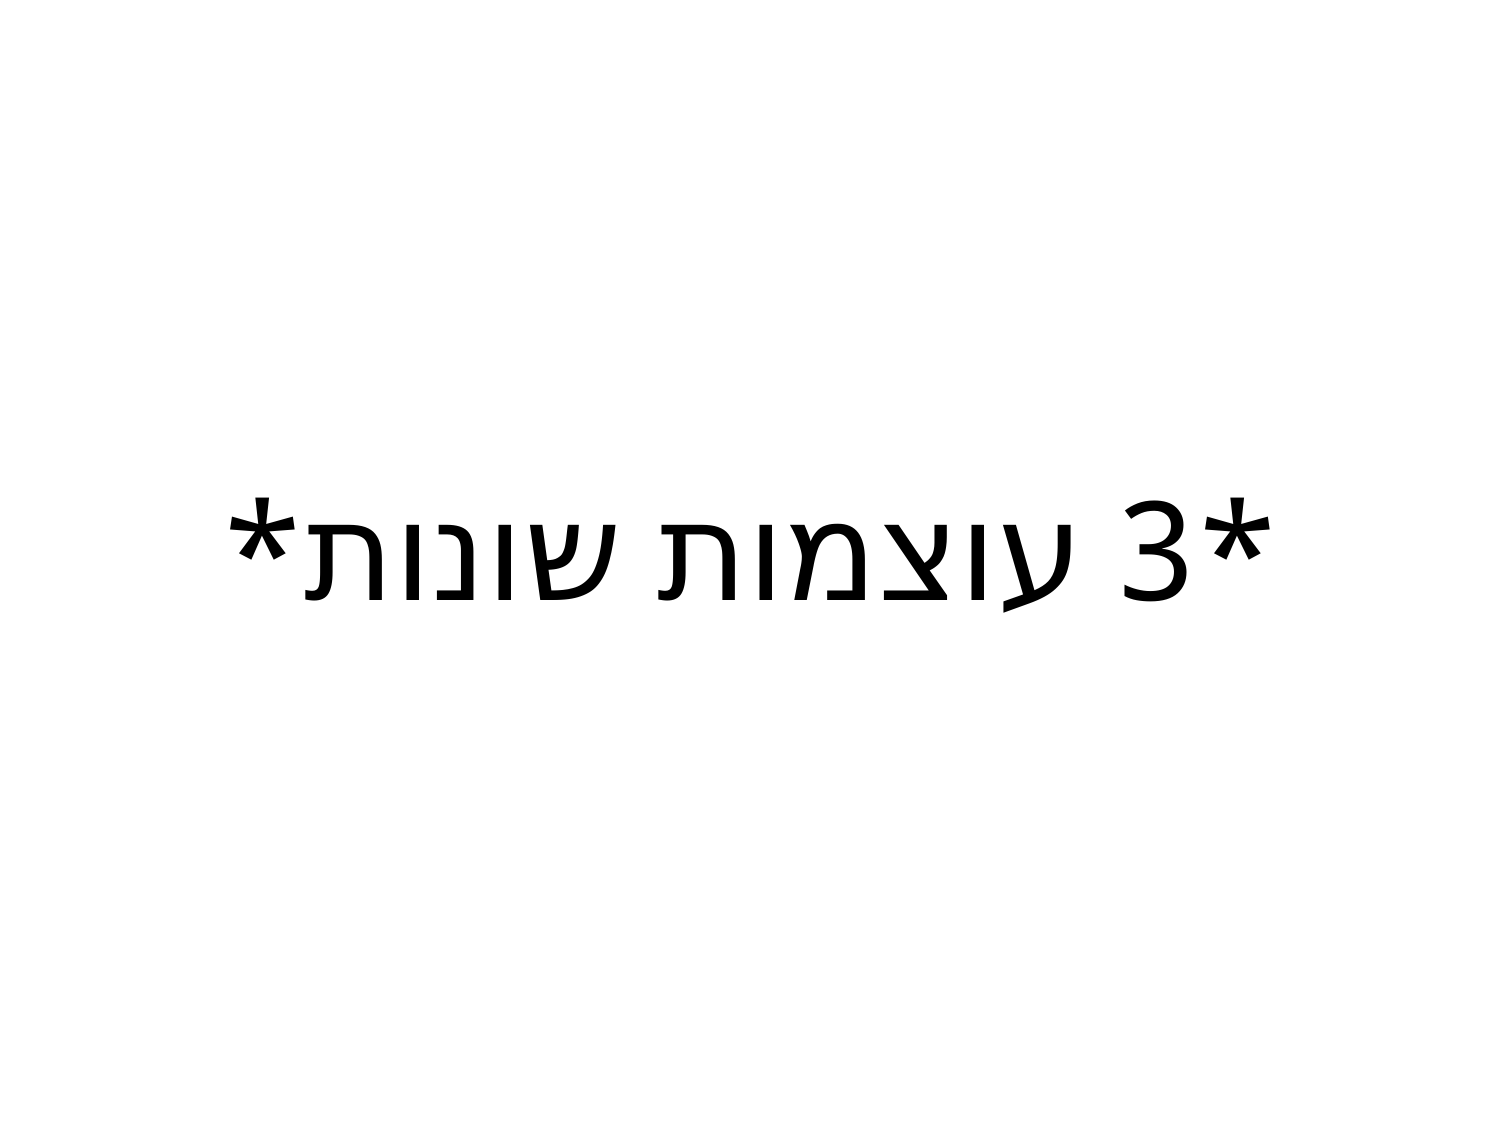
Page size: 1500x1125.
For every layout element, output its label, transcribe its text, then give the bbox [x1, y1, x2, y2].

list *3 עוצמות שונות* [75, 262, 1425, 1005]
